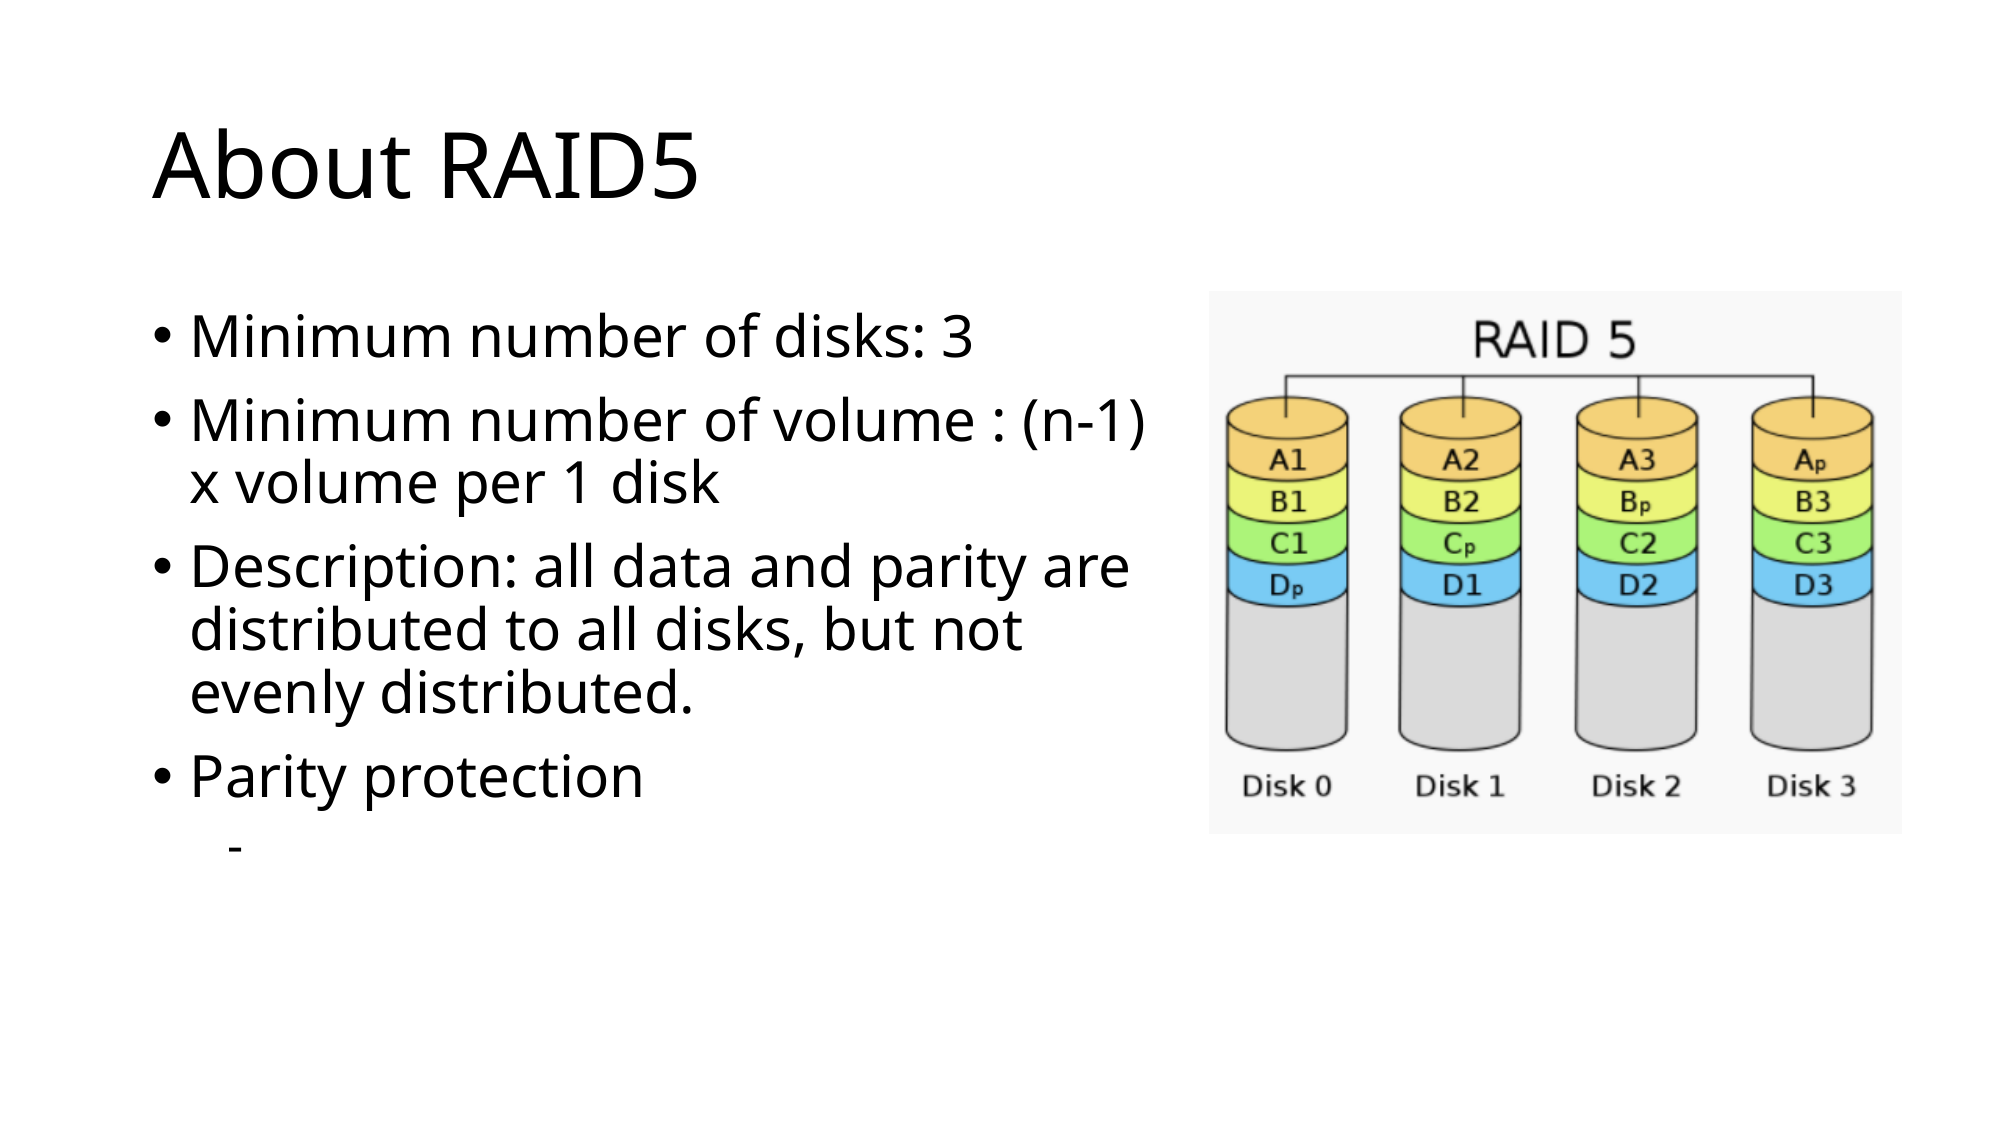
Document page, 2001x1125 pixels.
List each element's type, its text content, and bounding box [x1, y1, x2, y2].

picture [1209, 291, 1902, 834]
title About RAID5 [137, 59, 1863, 278]
list Minimum number of disks: 3 Minimum number of volume : (n-1) x volume per 1 disk Description: all data and parity are distributed to all disks, but not evenly distributed. Parity protection - [137, 299, 1187, 1014]
